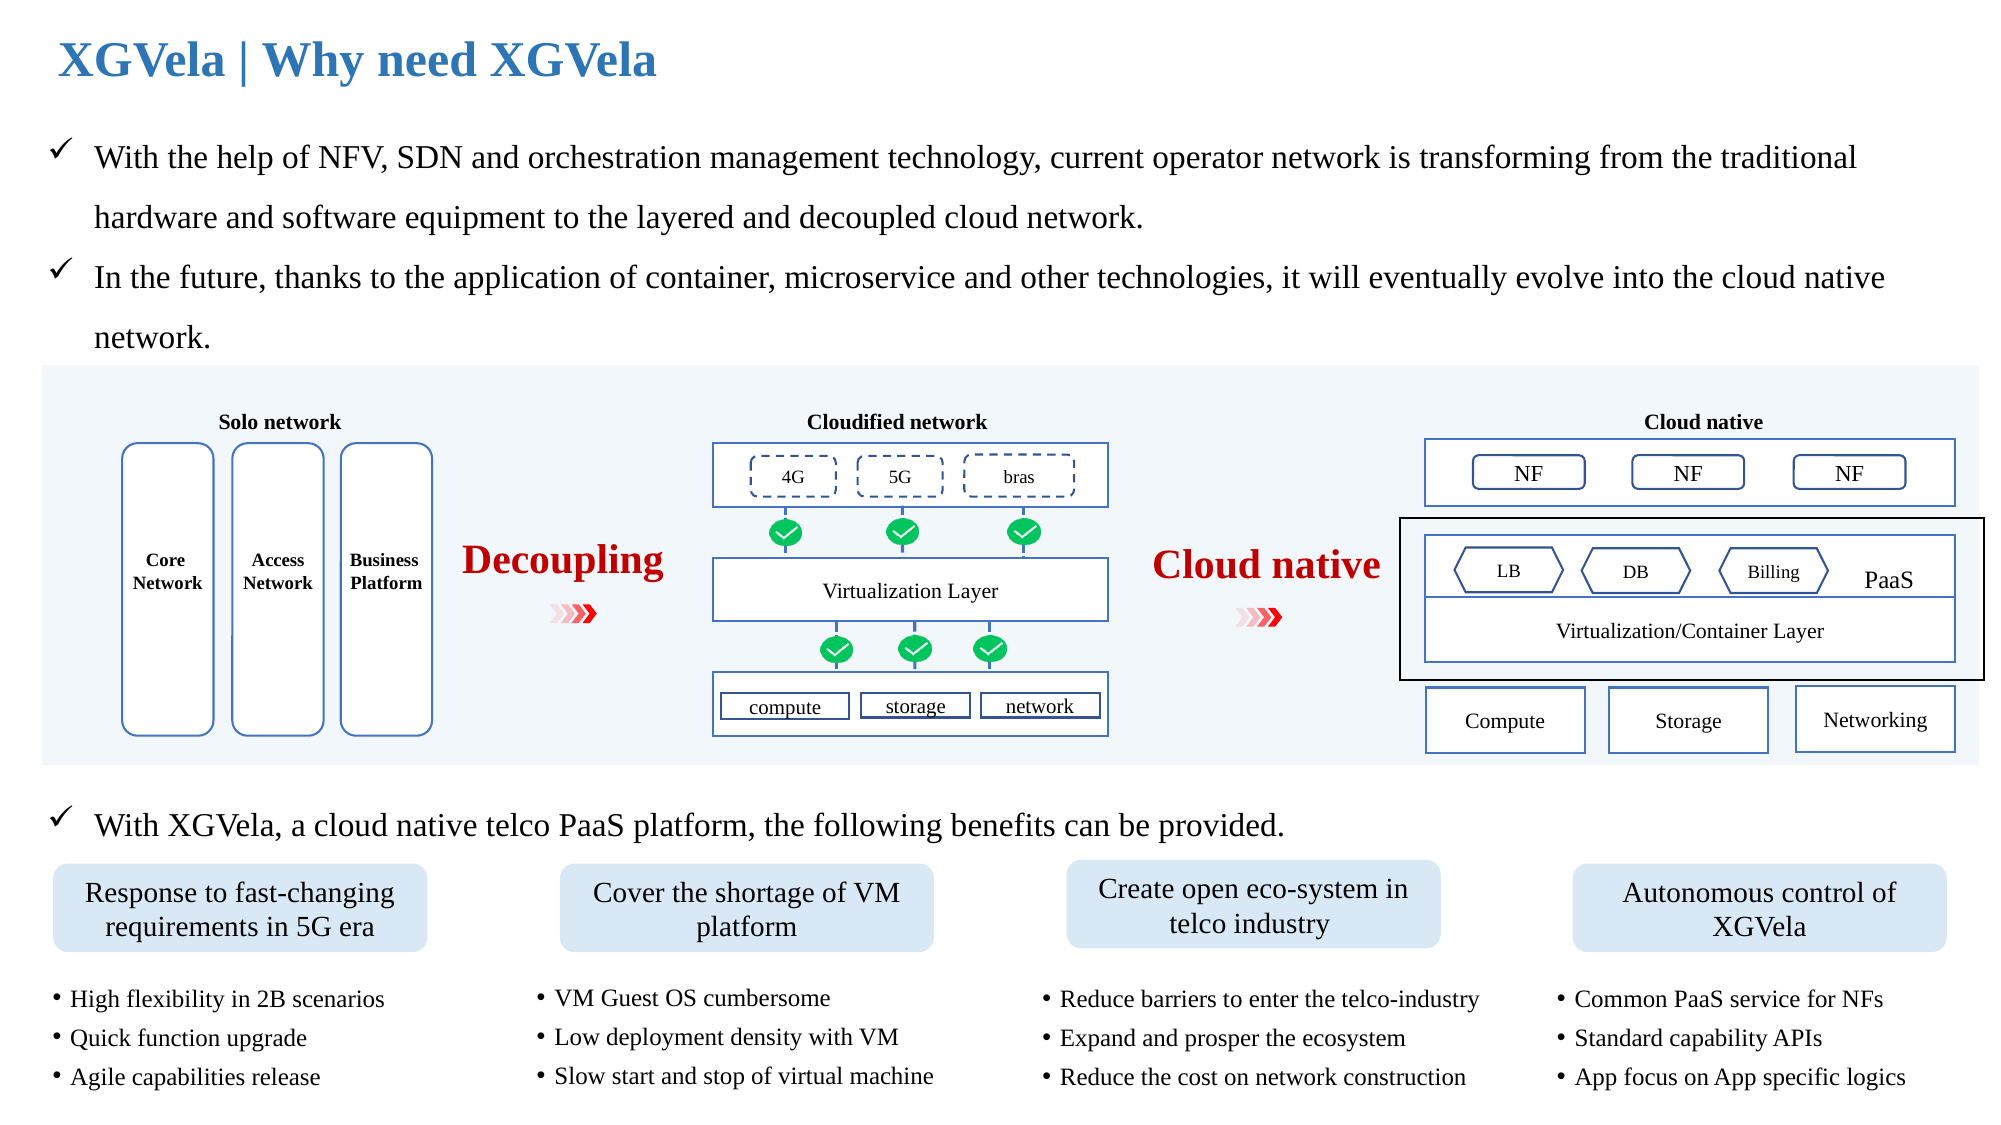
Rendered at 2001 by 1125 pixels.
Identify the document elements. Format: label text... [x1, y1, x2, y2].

text_box With XGVela, a cloud native telco PaaS platform, the following benefits can be provided. [32, 776, 1659, 851]
text_box Reduce barriers to enter the telco-industry Expand and prosper the ecosystem Reduce the cost on network construction [1027, 966, 1501, 1099]
text_box High flexibility in 2B scenarios Quick function upgrade Agile capabilities release [37, 965, 443, 1098]
text_box Autonomous control of XGVela [1571, 862, 1948, 954]
text_box XGVela | Why need XGVela [43, 19, 1953, 100]
text_box Response to fast-changing requirements in 5G era [52, 862, 429, 954]
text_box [41, 365, 1984, 766]
text_box Create open eco-system in telco industry [1065, 858, 1442, 950]
text_box Cover the shortage of VM platform [558, 862, 936, 954]
text_box VM Guest OS cumbersome Low deployment density with VM Slow start and stop of virtual machine [521, 965, 974, 1097]
text_box Common PaaS service for NFs Standard capability APIs App focus on App specific logics [1542, 966, 1984, 1099]
text_box With the help of NFV, SDN and orchestration management technology, current operator network is transforming from the traditional hardware and software equipment to the layered and decoupled cloud network. In the future, thanks to the application of container, microservice and other technologies, it will eventually evolve into the cloud native network. [32, 108, 1974, 363]
